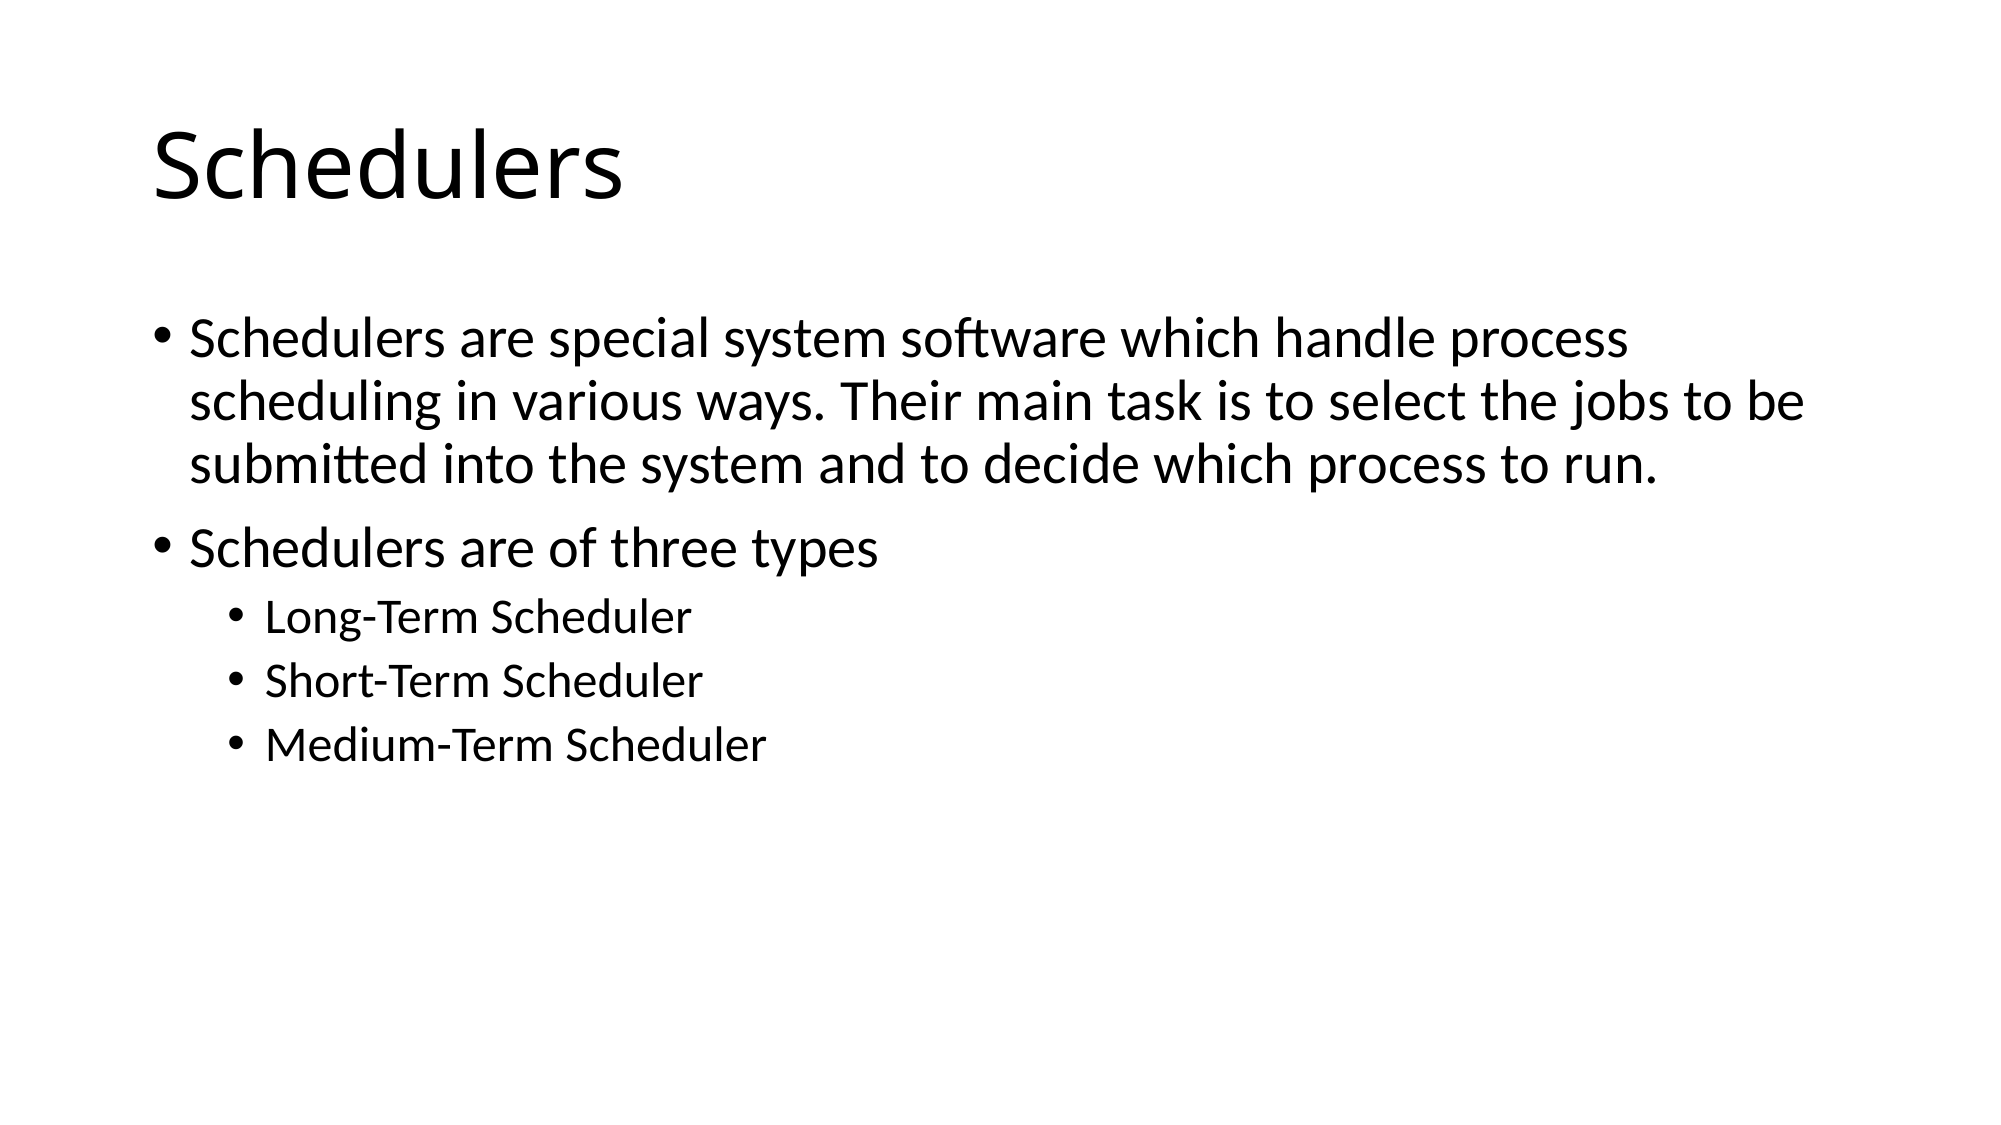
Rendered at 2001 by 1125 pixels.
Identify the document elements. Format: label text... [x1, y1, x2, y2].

list Schedulers are special system software which handle process scheduling in various ways. Their main task is to select the jobs to be submitted into the system and to decide which process to run. Schedulers are of three types Long-Term Scheduler Short-Term Scheduler Medium-Term Scheduler [137, 299, 1863, 1014]
title Schedulers [137, 59, 1863, 278]
